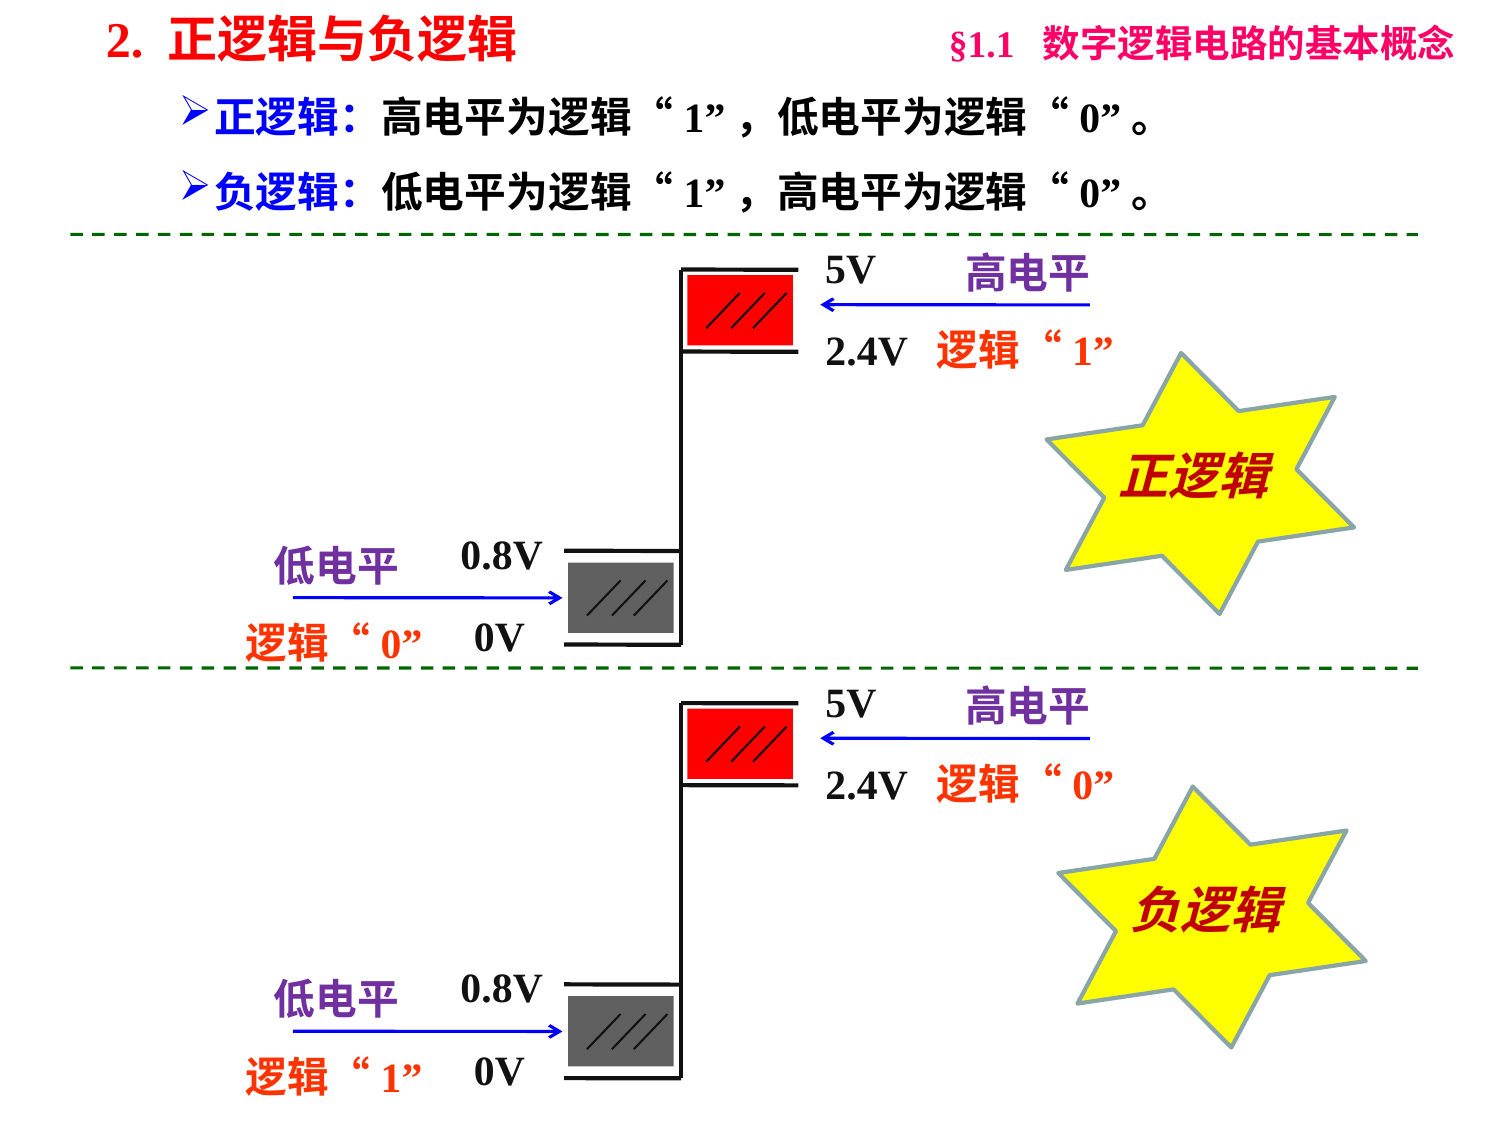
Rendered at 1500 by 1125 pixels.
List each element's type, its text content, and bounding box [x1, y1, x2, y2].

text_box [1066, 784, 1358, 1050]
text_box §1.1 数字逻辑电路的基本概念 [934, 12, 1479, 73]
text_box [234, 684, 1126, 1109]
text_box 正逻辑：高电平为逻辑“1”，低电平为逻辑“0”。 负逻辑：低电平为逻辑“1”，高电平为逻辑“0”。 [163, 58, 1289, 224]
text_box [1054, 351, 1347, 616]
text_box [70, 234, 1419, 676]
text_box 2. 正逻辑与负逻辑 [91, 0, 533, 75]
